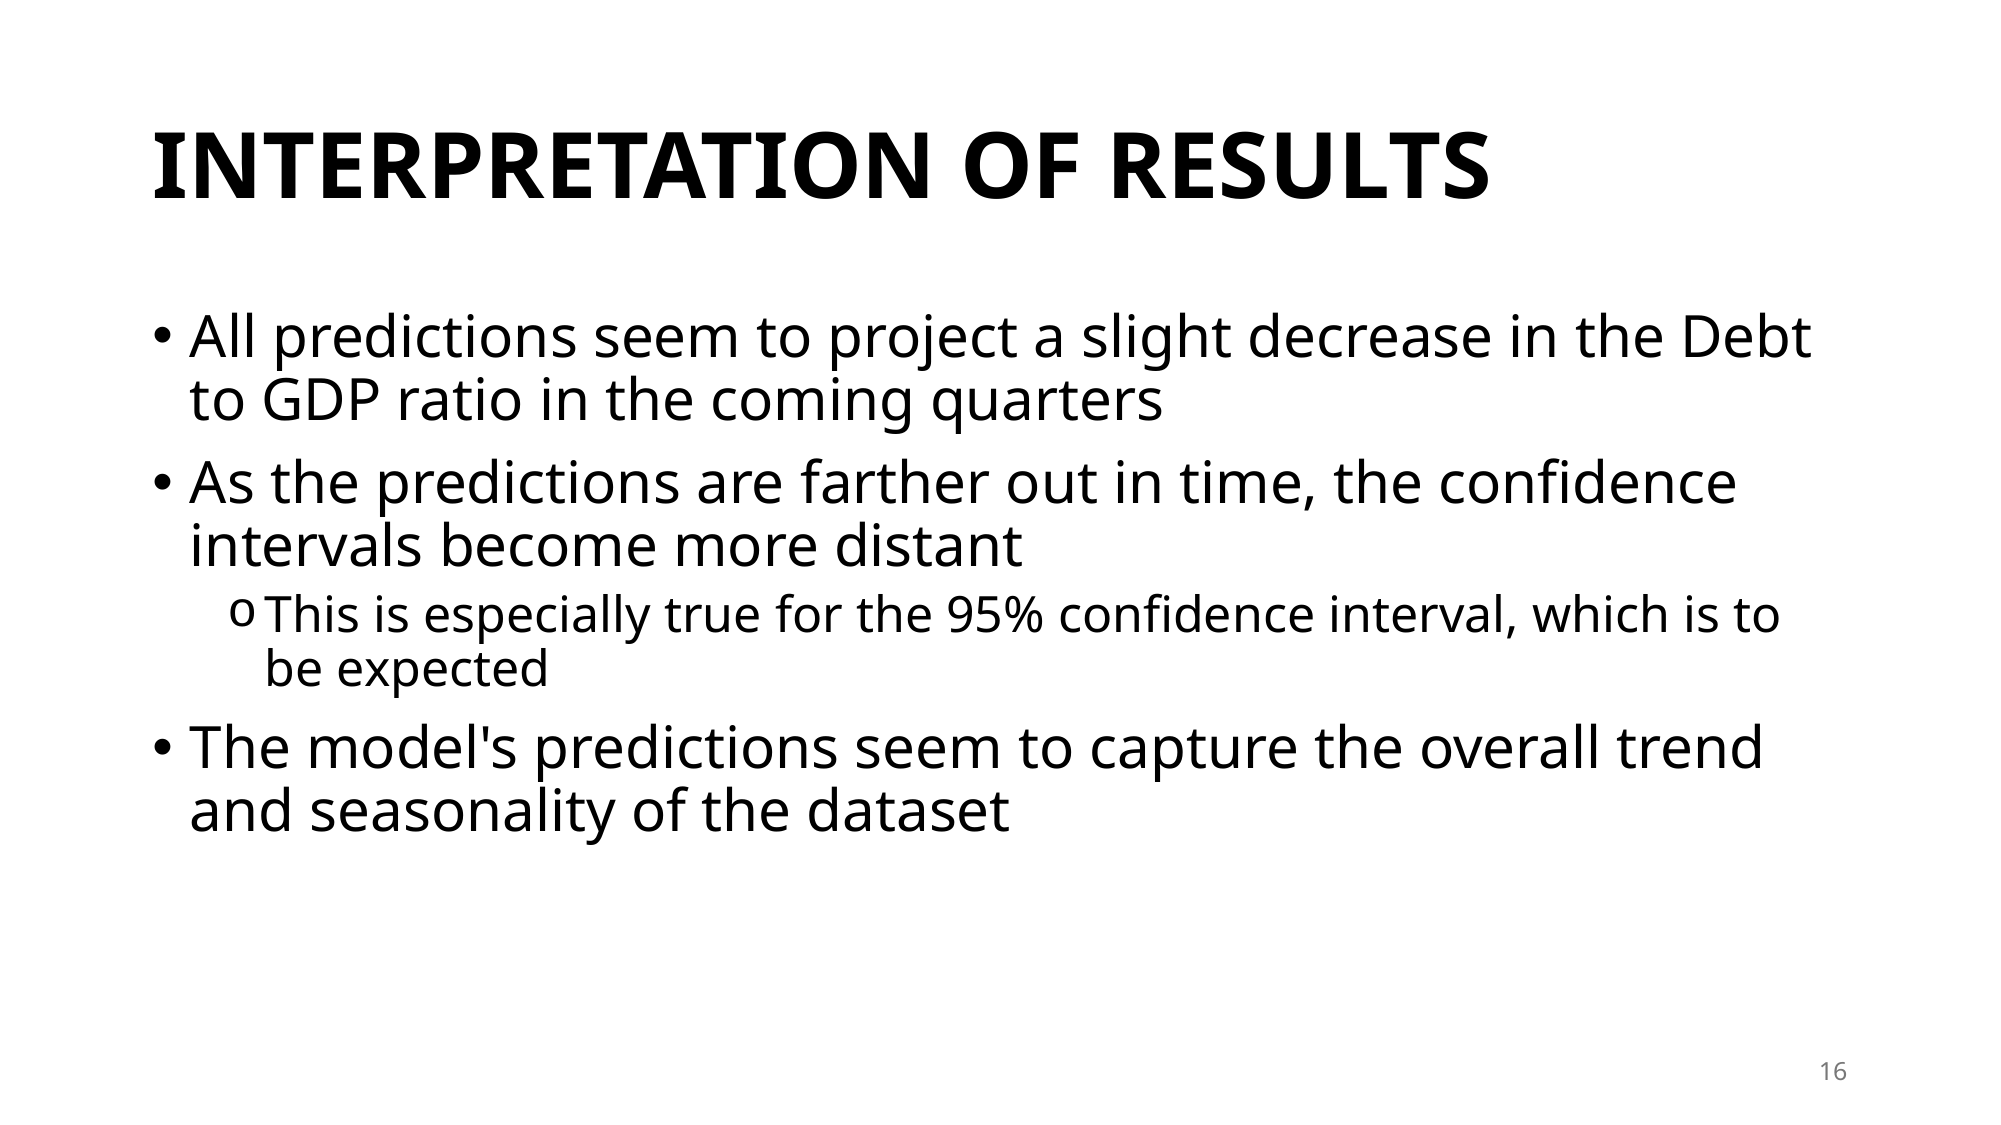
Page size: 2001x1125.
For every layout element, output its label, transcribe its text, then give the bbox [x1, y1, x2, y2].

title INTERPRETATION OF RESULTS [137, 59, 1863, 278]
slide_number 16 [1412, 1042, 1863, 1103]
list All predictions seem to project a slight decrease in the Debt to GDP ratio in the coming quarters As the predictions are farther out in time, the confidence intervals become more distant This is especially true for the 95% confidence interval, which is to be expected The model's predictions seem to capture the overall trend and seasonality of the dataset [137, 299, 1863, 1014]
